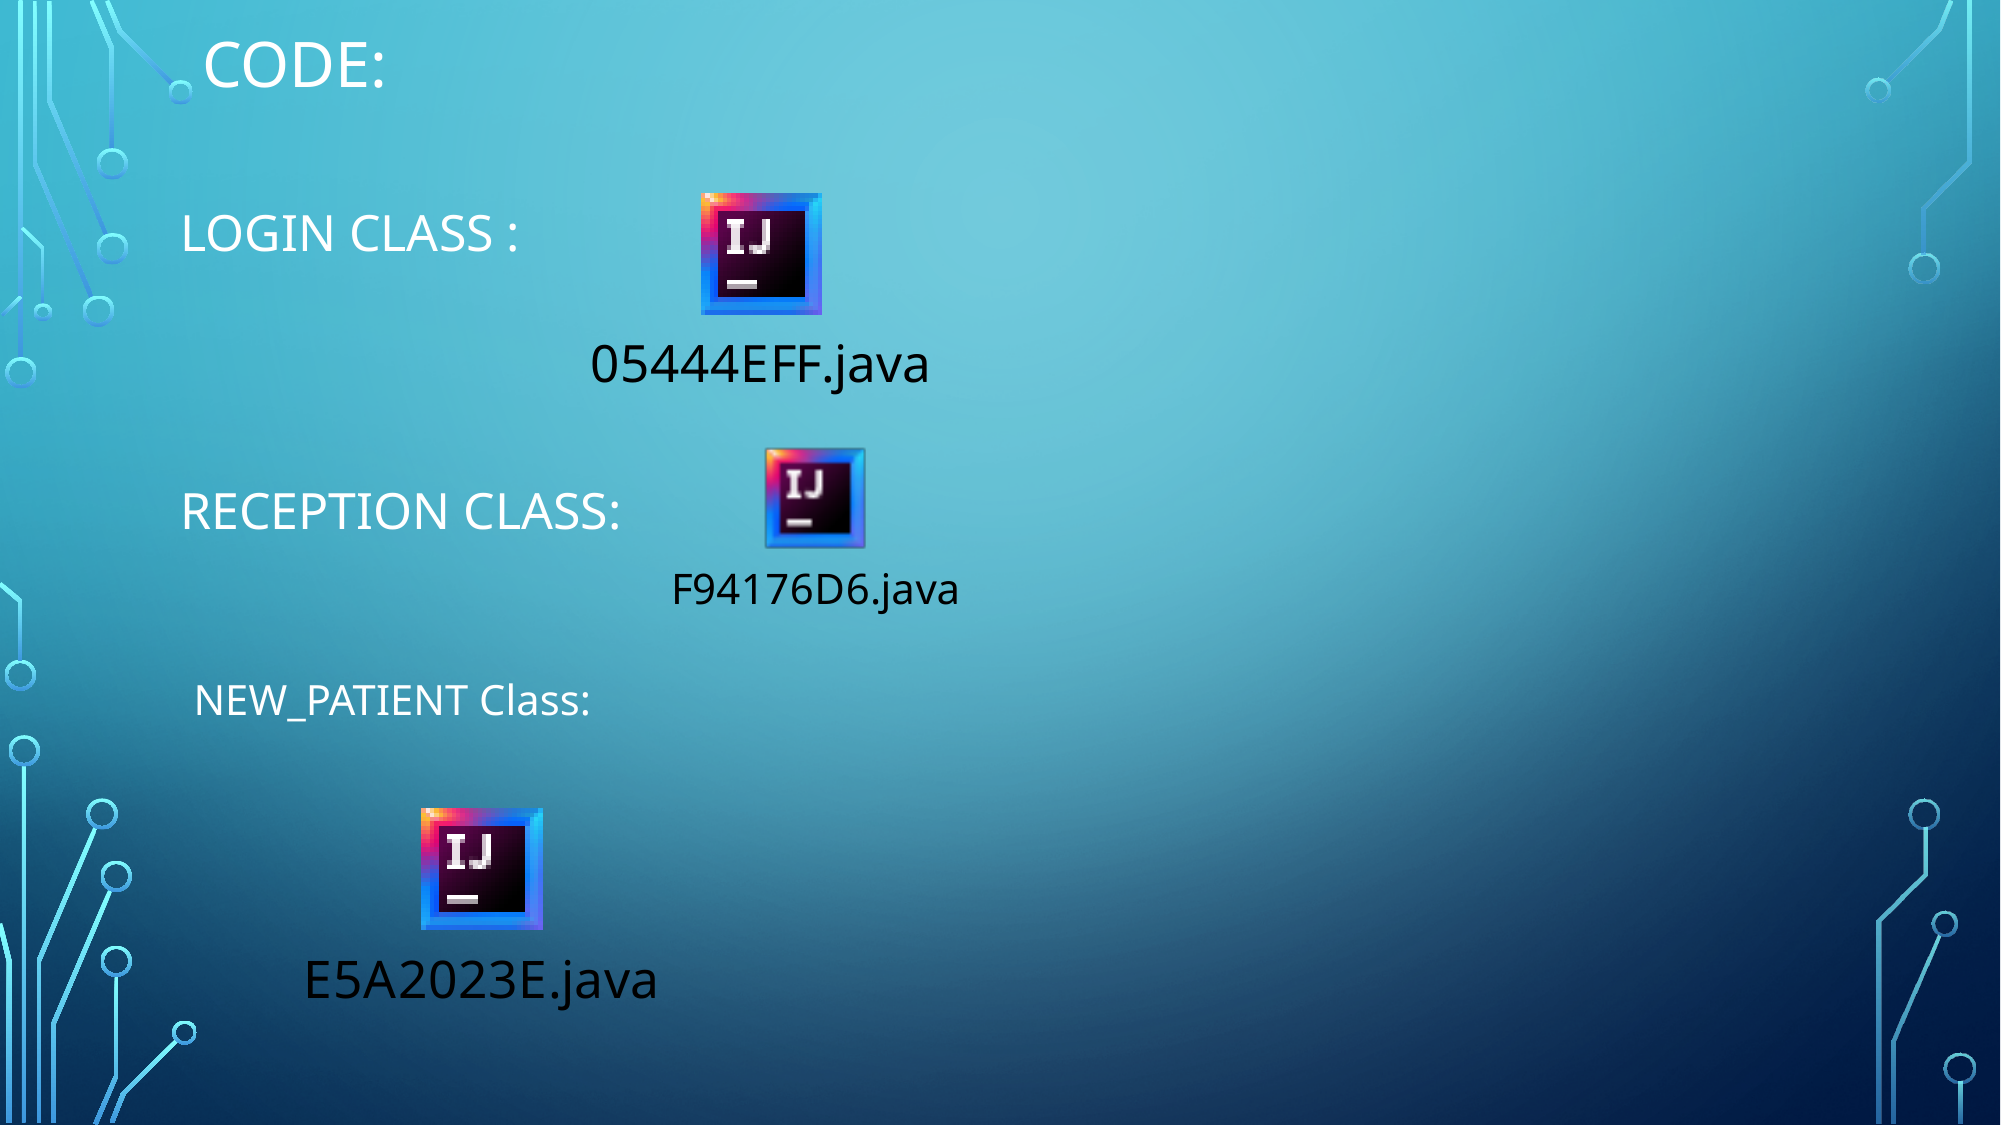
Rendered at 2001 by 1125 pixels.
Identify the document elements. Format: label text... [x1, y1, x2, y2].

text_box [569, 185, 955, 414]
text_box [284, 800, 681, 1030]
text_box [655, 442, 978, 630]
title CODE: [187, 25, 1813, 109]
list LOGIN CLASS : RECEPTION CLASS: NEW_PATIENT Class: [165, 181, 1791, 967]
